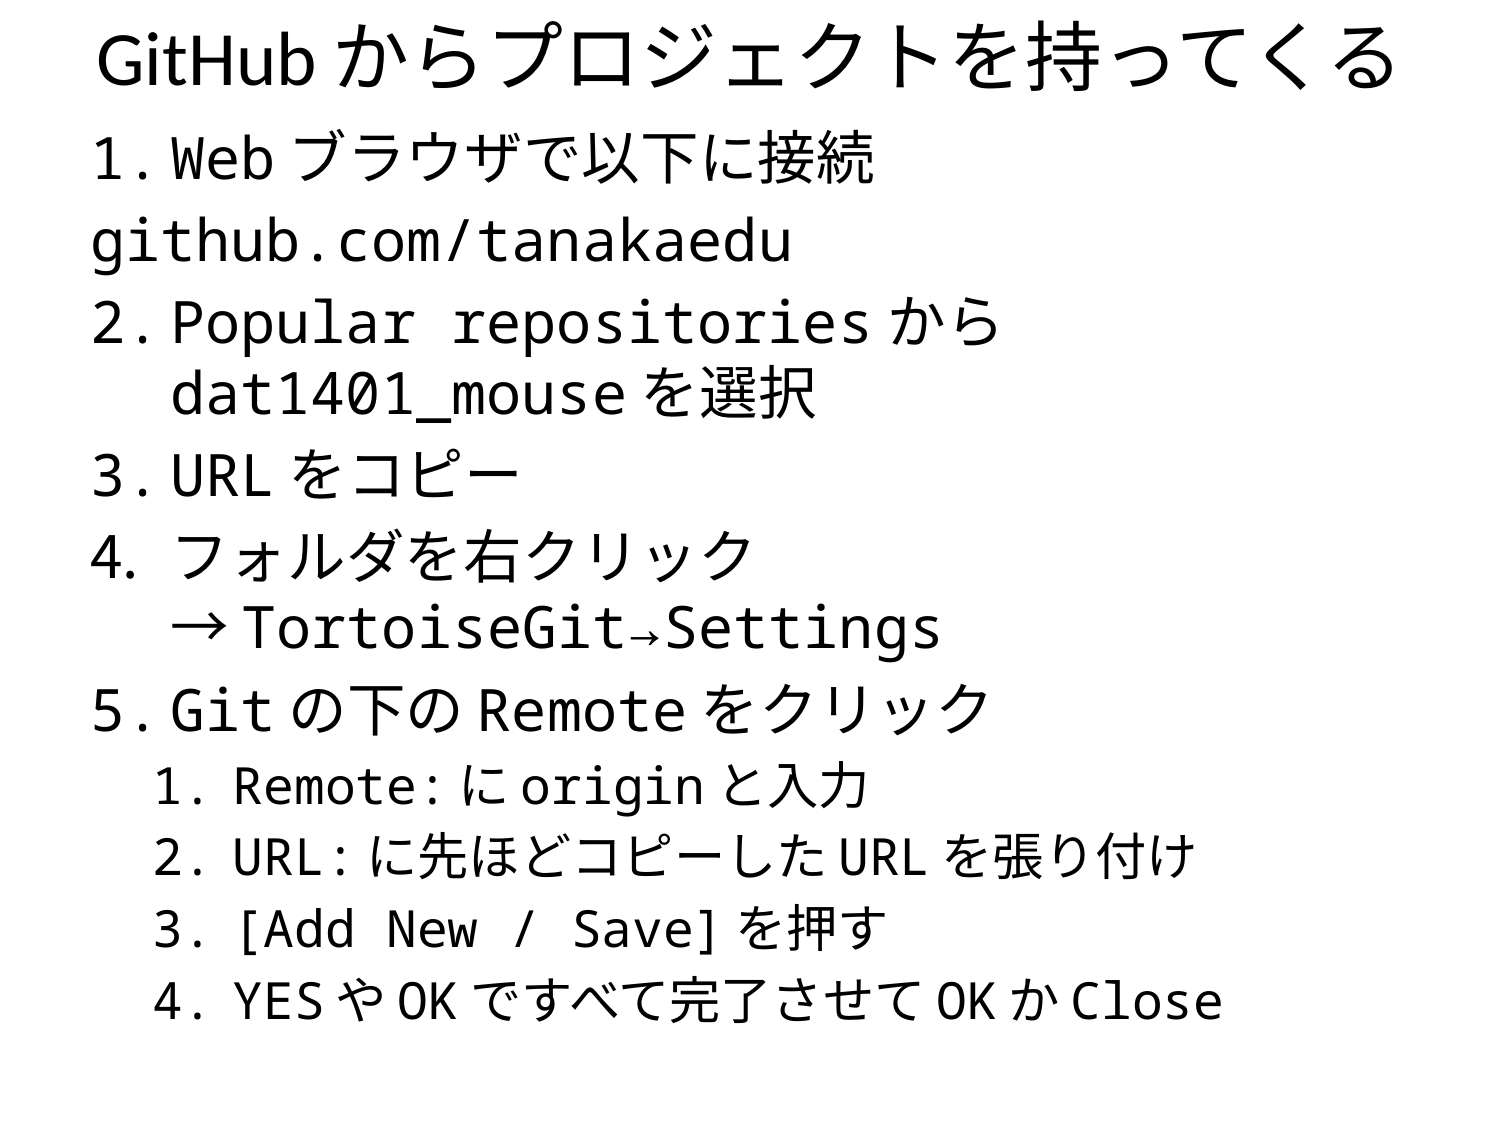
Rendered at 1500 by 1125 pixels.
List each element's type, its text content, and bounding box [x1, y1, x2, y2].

list Webブラウザで以下に接続 github.com/tanakaedu Popular repositoriesからdat1401_mouseを選択 URLをコピー フォルダを右クリック→TortoiseGit→Settings Gitの下のRemoteをクリック Remote:にoriginと入力 URL:に先ほどコピーしたURLを張り付け [Add New / Save]を押す YESやOKですべて完了させてOKかClose [75, 113, 1425, 1047]
title GitHubからプロジェクトを持ってくる [75, 0, 1425, 113]
